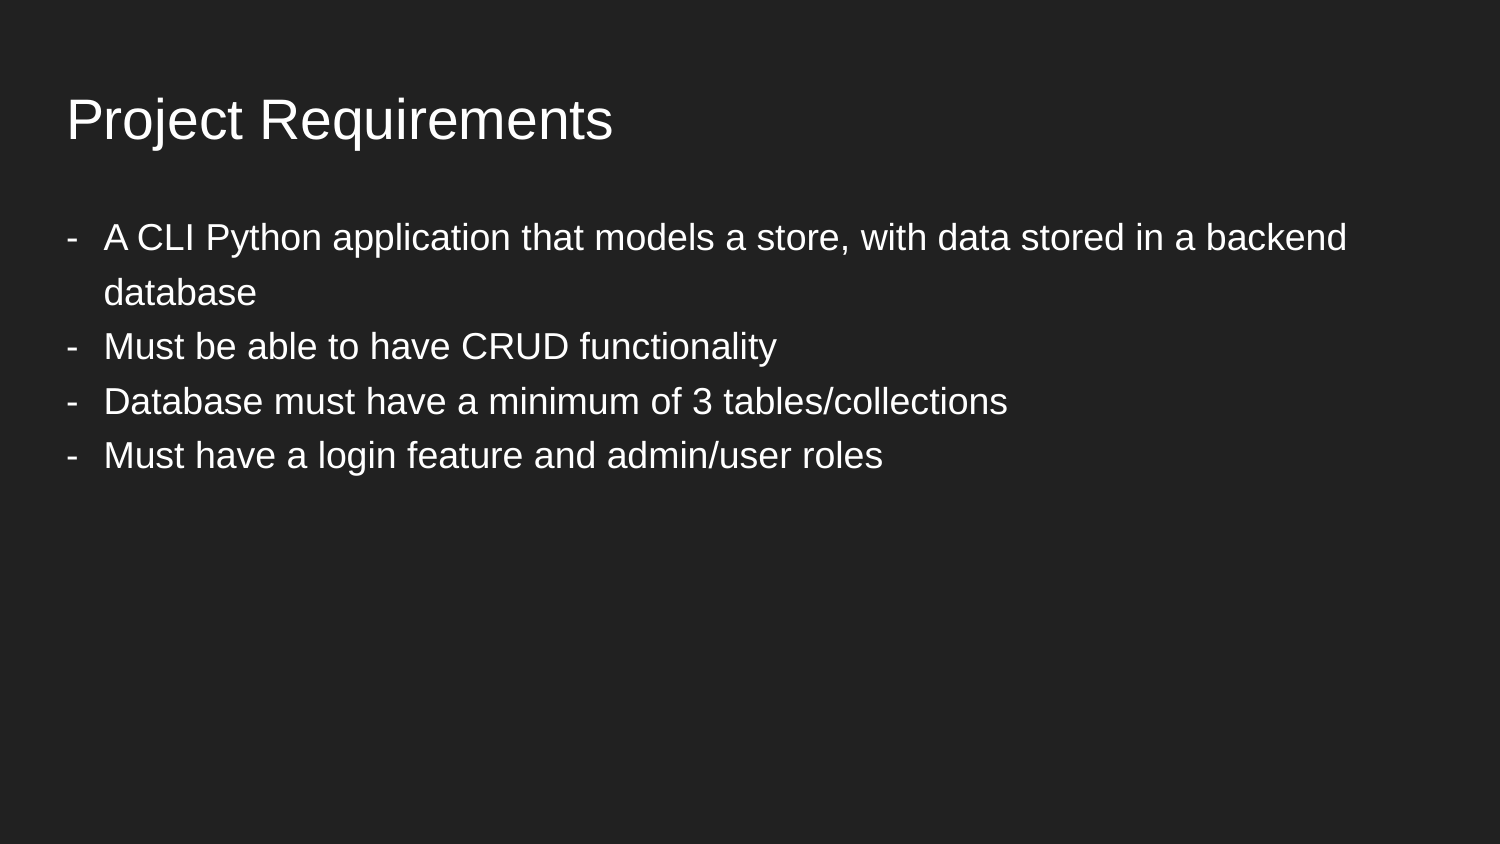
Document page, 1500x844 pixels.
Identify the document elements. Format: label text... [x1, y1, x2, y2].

title Project Requirements [51, 72, 1449, 167]
list A CLI Python application that models a store, with data stored in a backend database Must be able to have CRUD functionality Database must have a minimum of 3 tables/collections Must have a login feature and admin/user roles [51, 189, 1449, 750]
